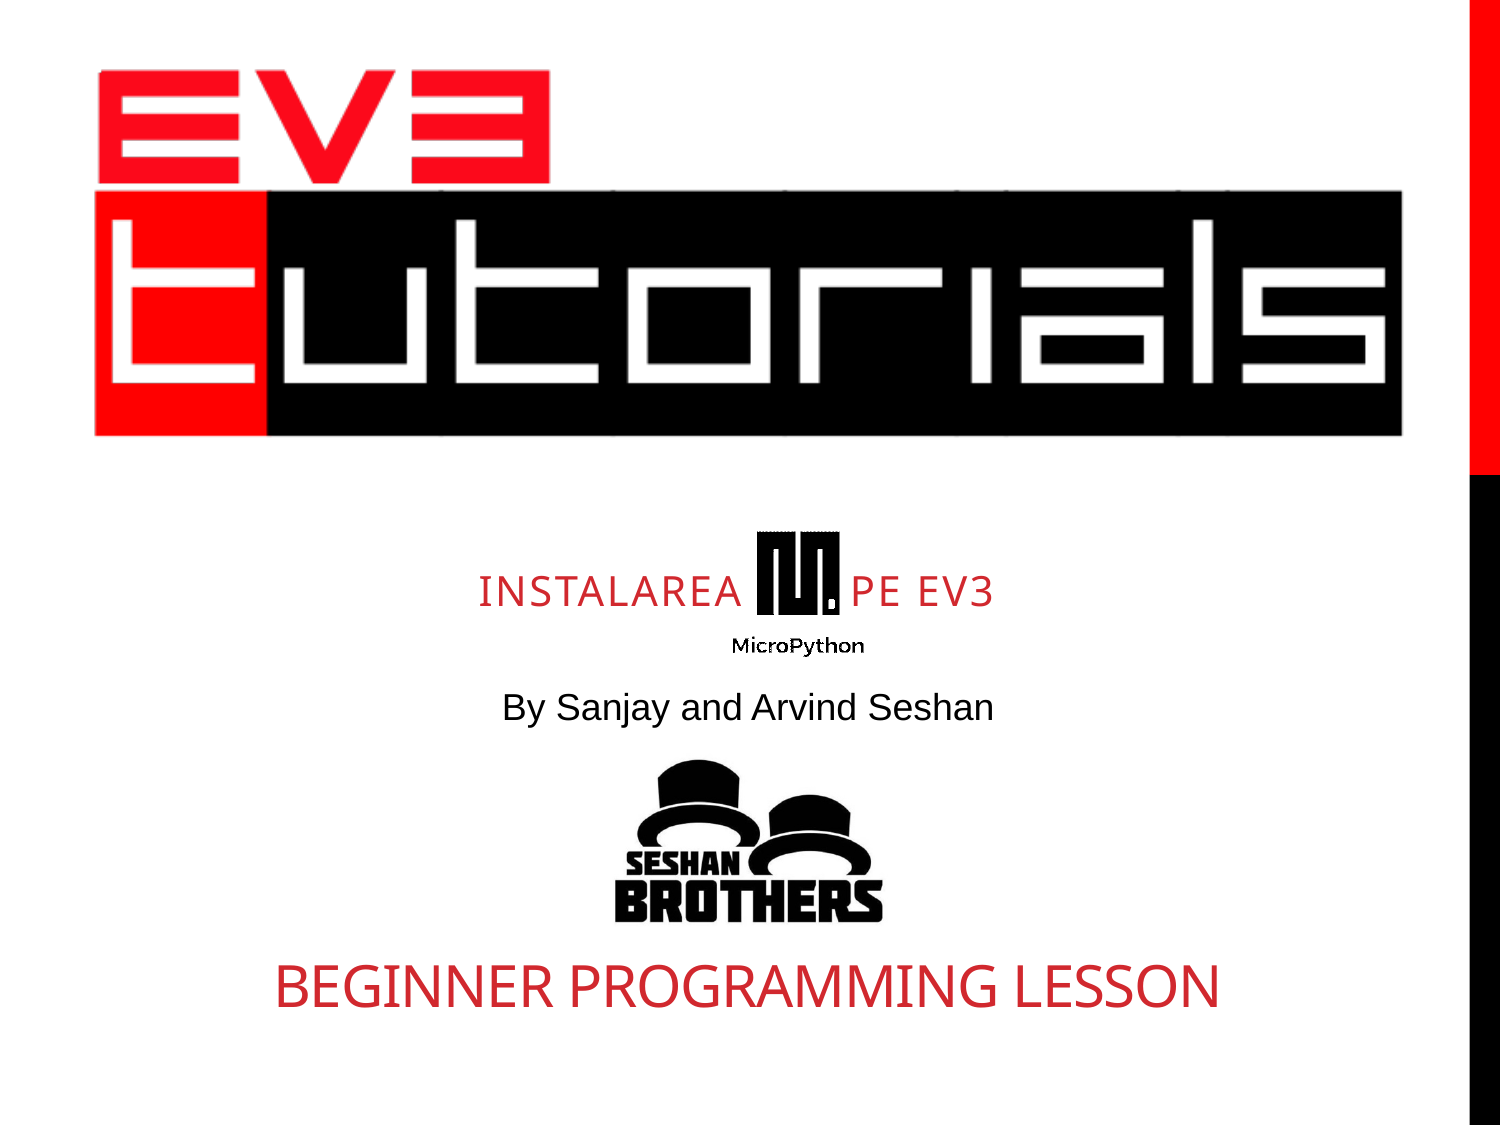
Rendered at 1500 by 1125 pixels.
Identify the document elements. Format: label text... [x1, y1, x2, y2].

title BEGINNER PROGRAMMING LESSON [82, 941, 1415, 1041]
picture [0, 0, 1469, 661]
subtitle INSTALAREA PE EV3 [173, 556, 1299, 707]
picture [608, 752, 889, 928]
